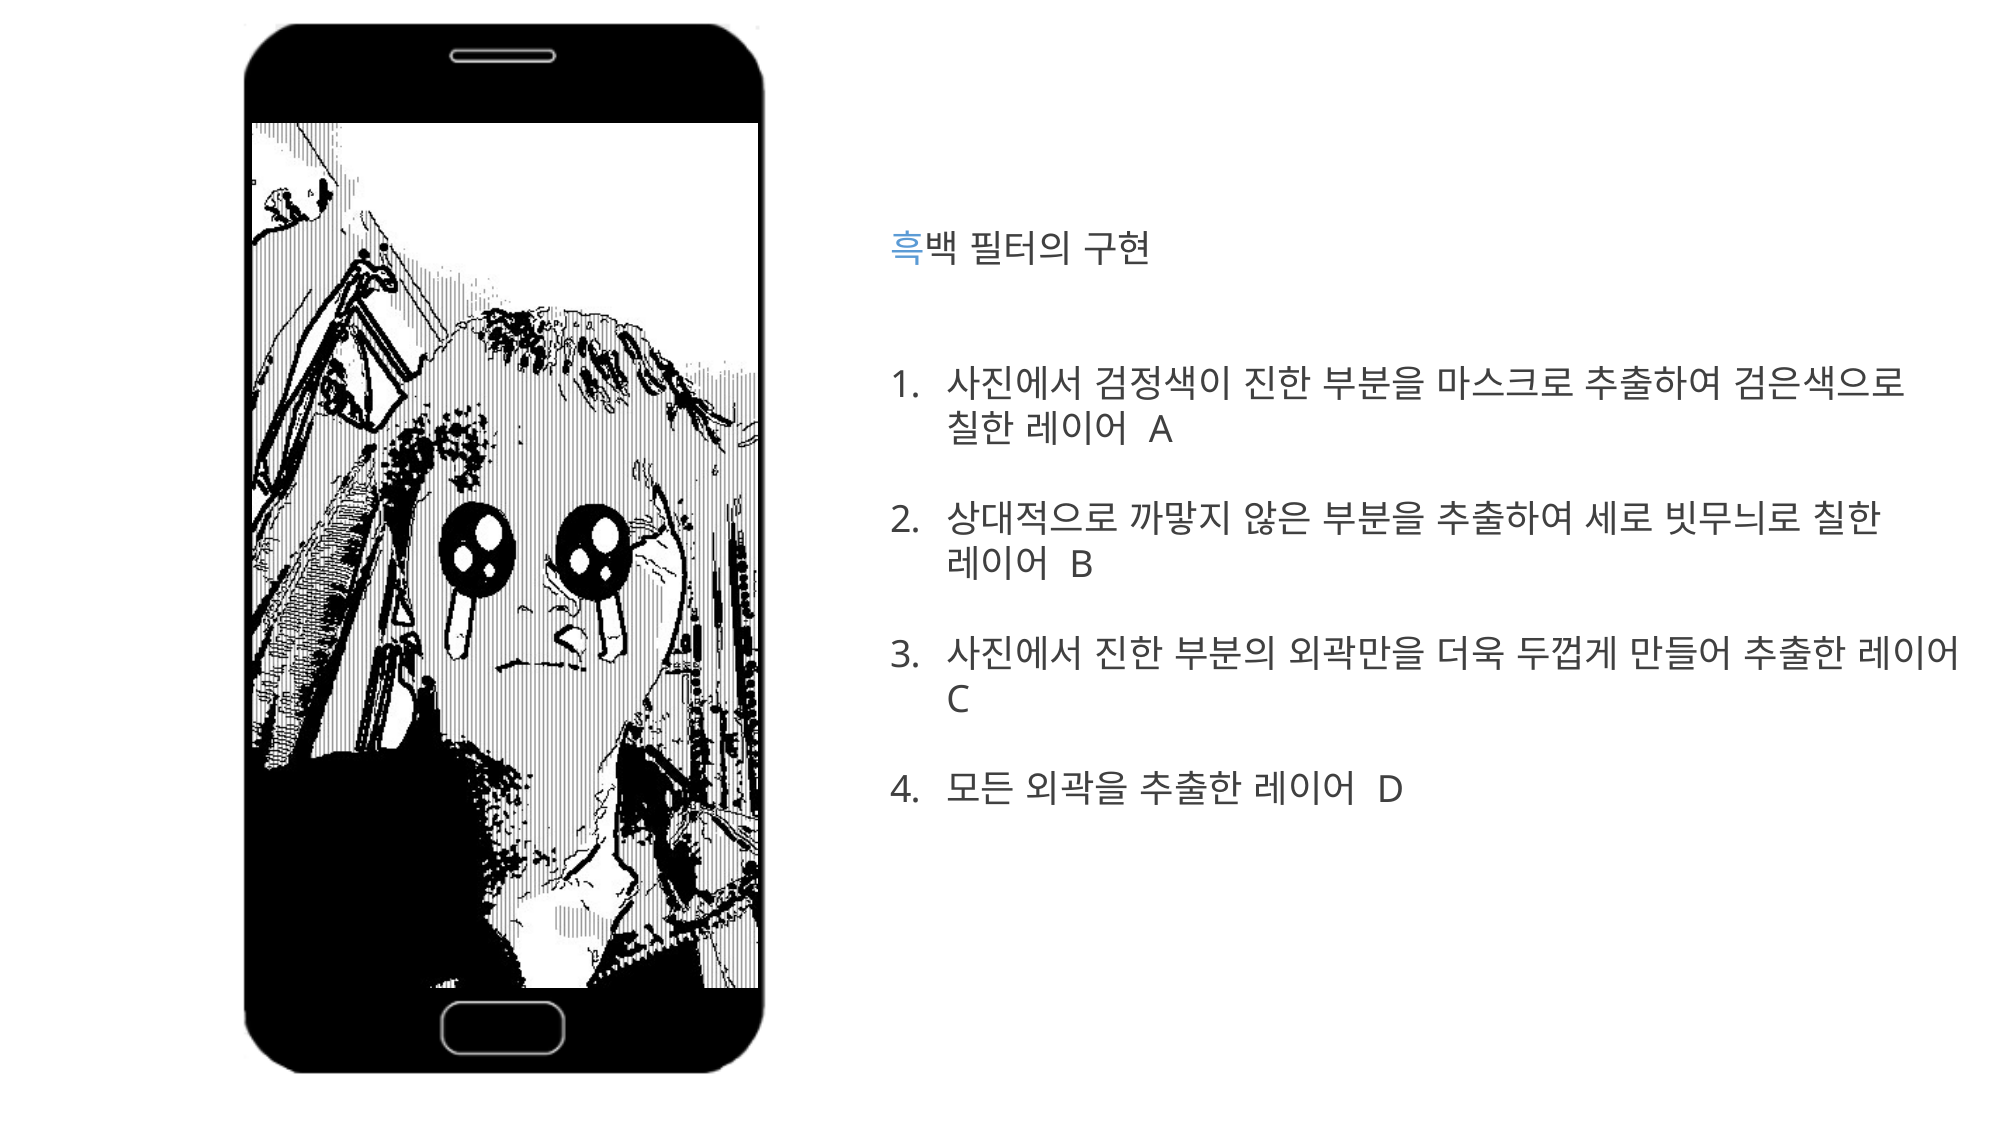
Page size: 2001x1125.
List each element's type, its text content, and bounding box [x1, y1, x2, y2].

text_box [239, 17, 771, 1081]
text_box 흑백 필터의 구현 사진에서 검정색이 진한 부분을 마스크로 추출하여 검은색으로 칠한 레이어 A 상대적으로 까맣지 않은 부분을 추출하여 세로 빗무늬로 칠한 레이어 B 사진에서 진한 부분의 외곽만을 더욱 두껍게 만들어 추출한 레이어 C 모든 외곽을 추출한 레이어 D [875, 217, 2000, 866]
